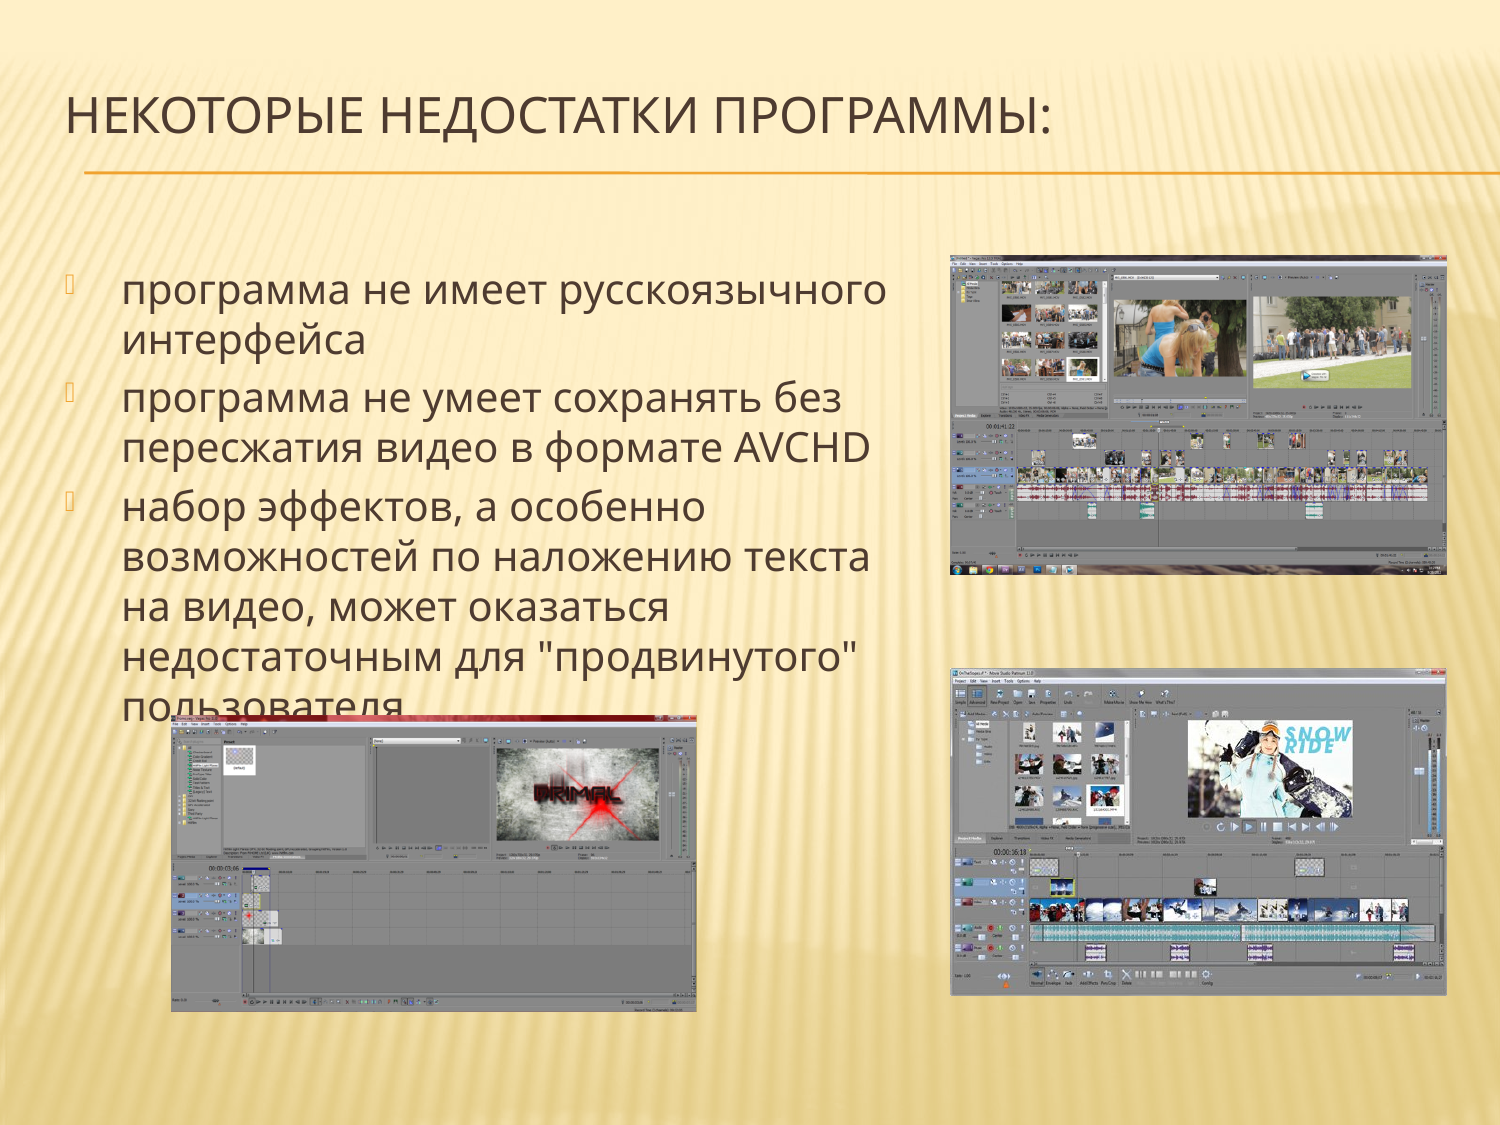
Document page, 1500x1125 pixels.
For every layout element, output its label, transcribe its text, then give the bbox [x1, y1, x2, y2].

title некоторые недостатки программы: [50, 75, 1475, 213]
picture [170, 715, 697, 1012]
list программа не имеет русскоязычного интерфейса программа не умеет сохранять без пересжатия видео в формате AVCHD набор эффектов, а особенно возможностей по наложению текста на видео, может оказаться недостаточным для "продвинутого" пользователя [50, 254, 904, 998]
picture [950, 668, 1448, 996]
picture [950, 255, 1448, 575]
